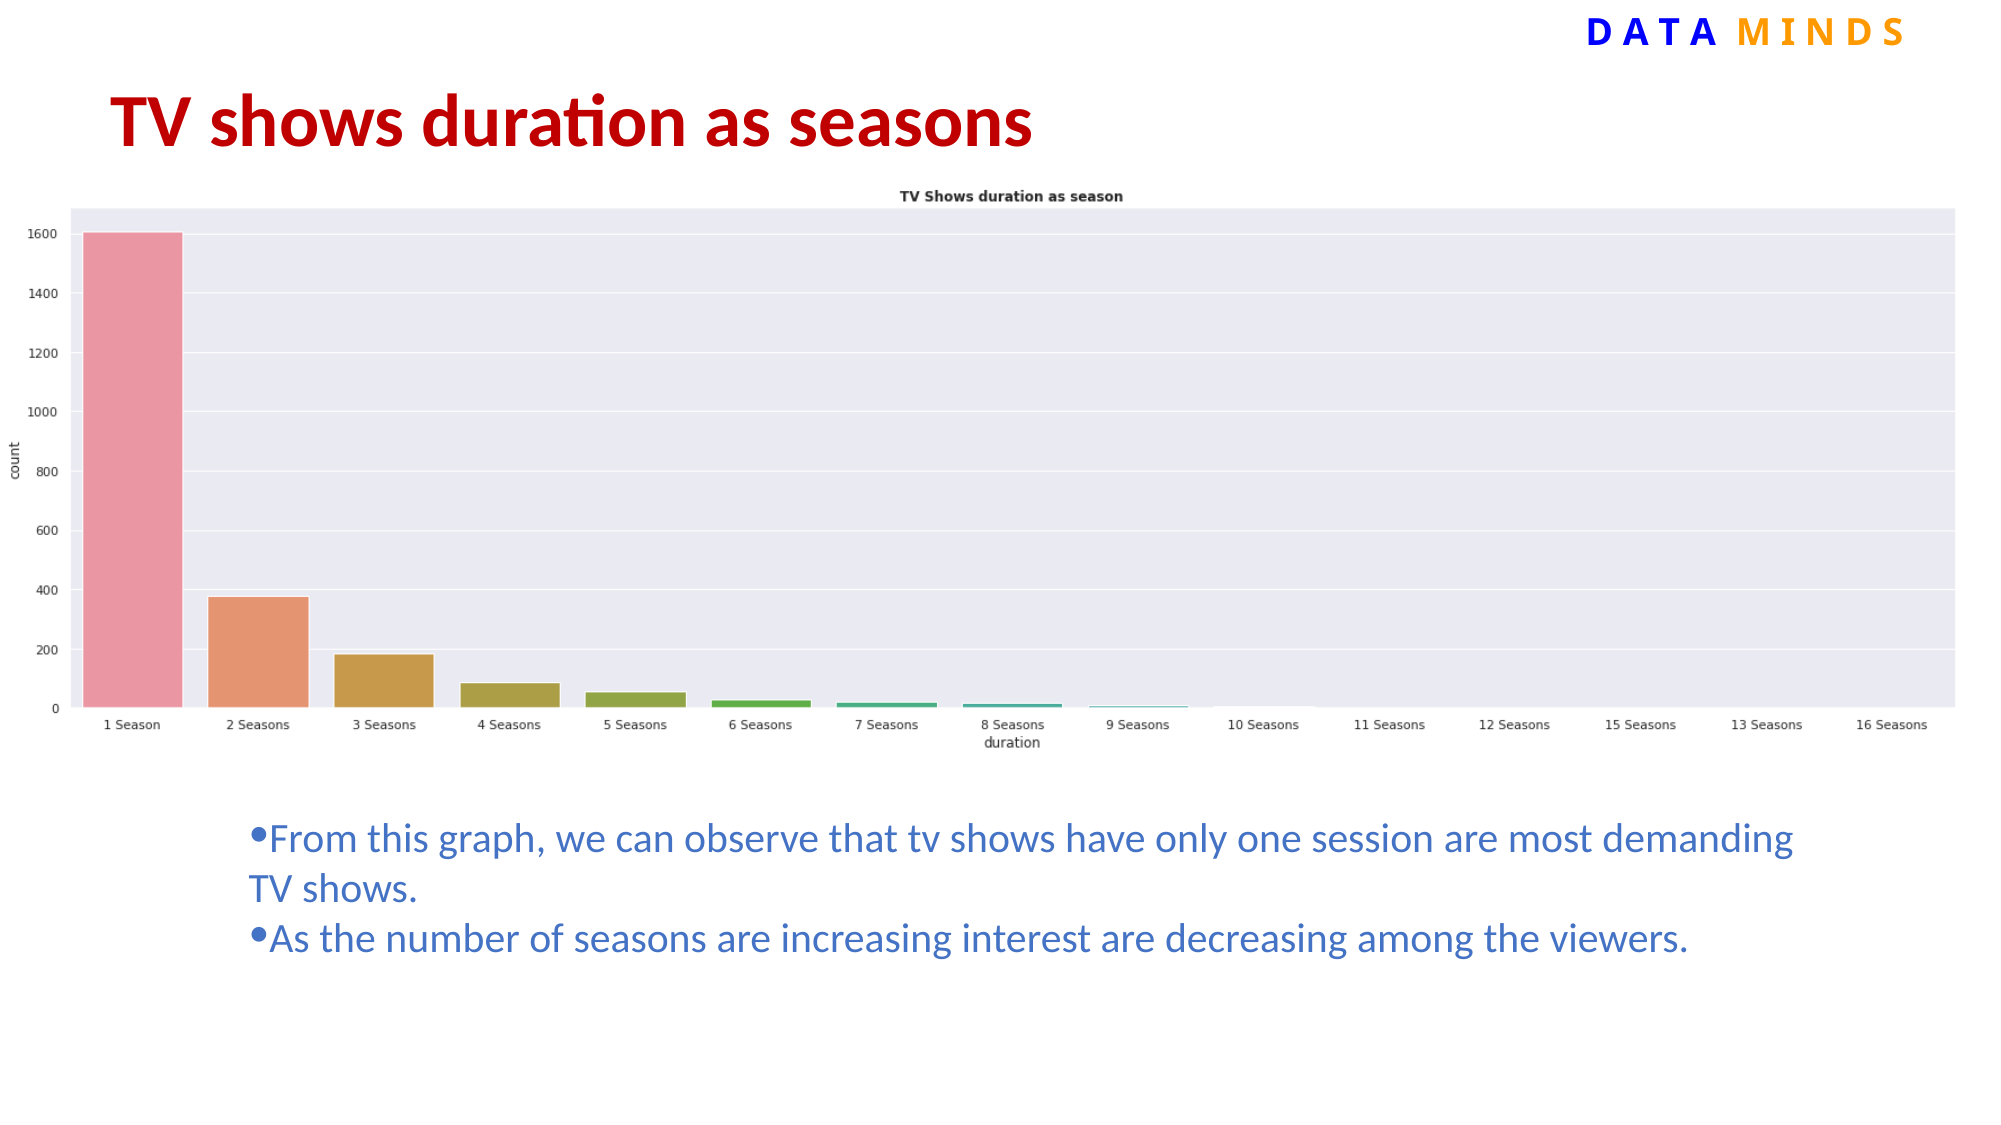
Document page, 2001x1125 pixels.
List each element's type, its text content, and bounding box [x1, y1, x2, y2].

text_box D A T A M I N D S [1570, 0, 2000, 60]
text_box TV shows duration as seasons [95, 63, 1152, 181]
picture [0, 181, 1962, 758]
text_box From this graph, we can observe that tv shows have only one session are most demanding TV shows. As the number of seasons are increasing interest are decreasing among the viewers. [233, 803, 1853, 1019]
